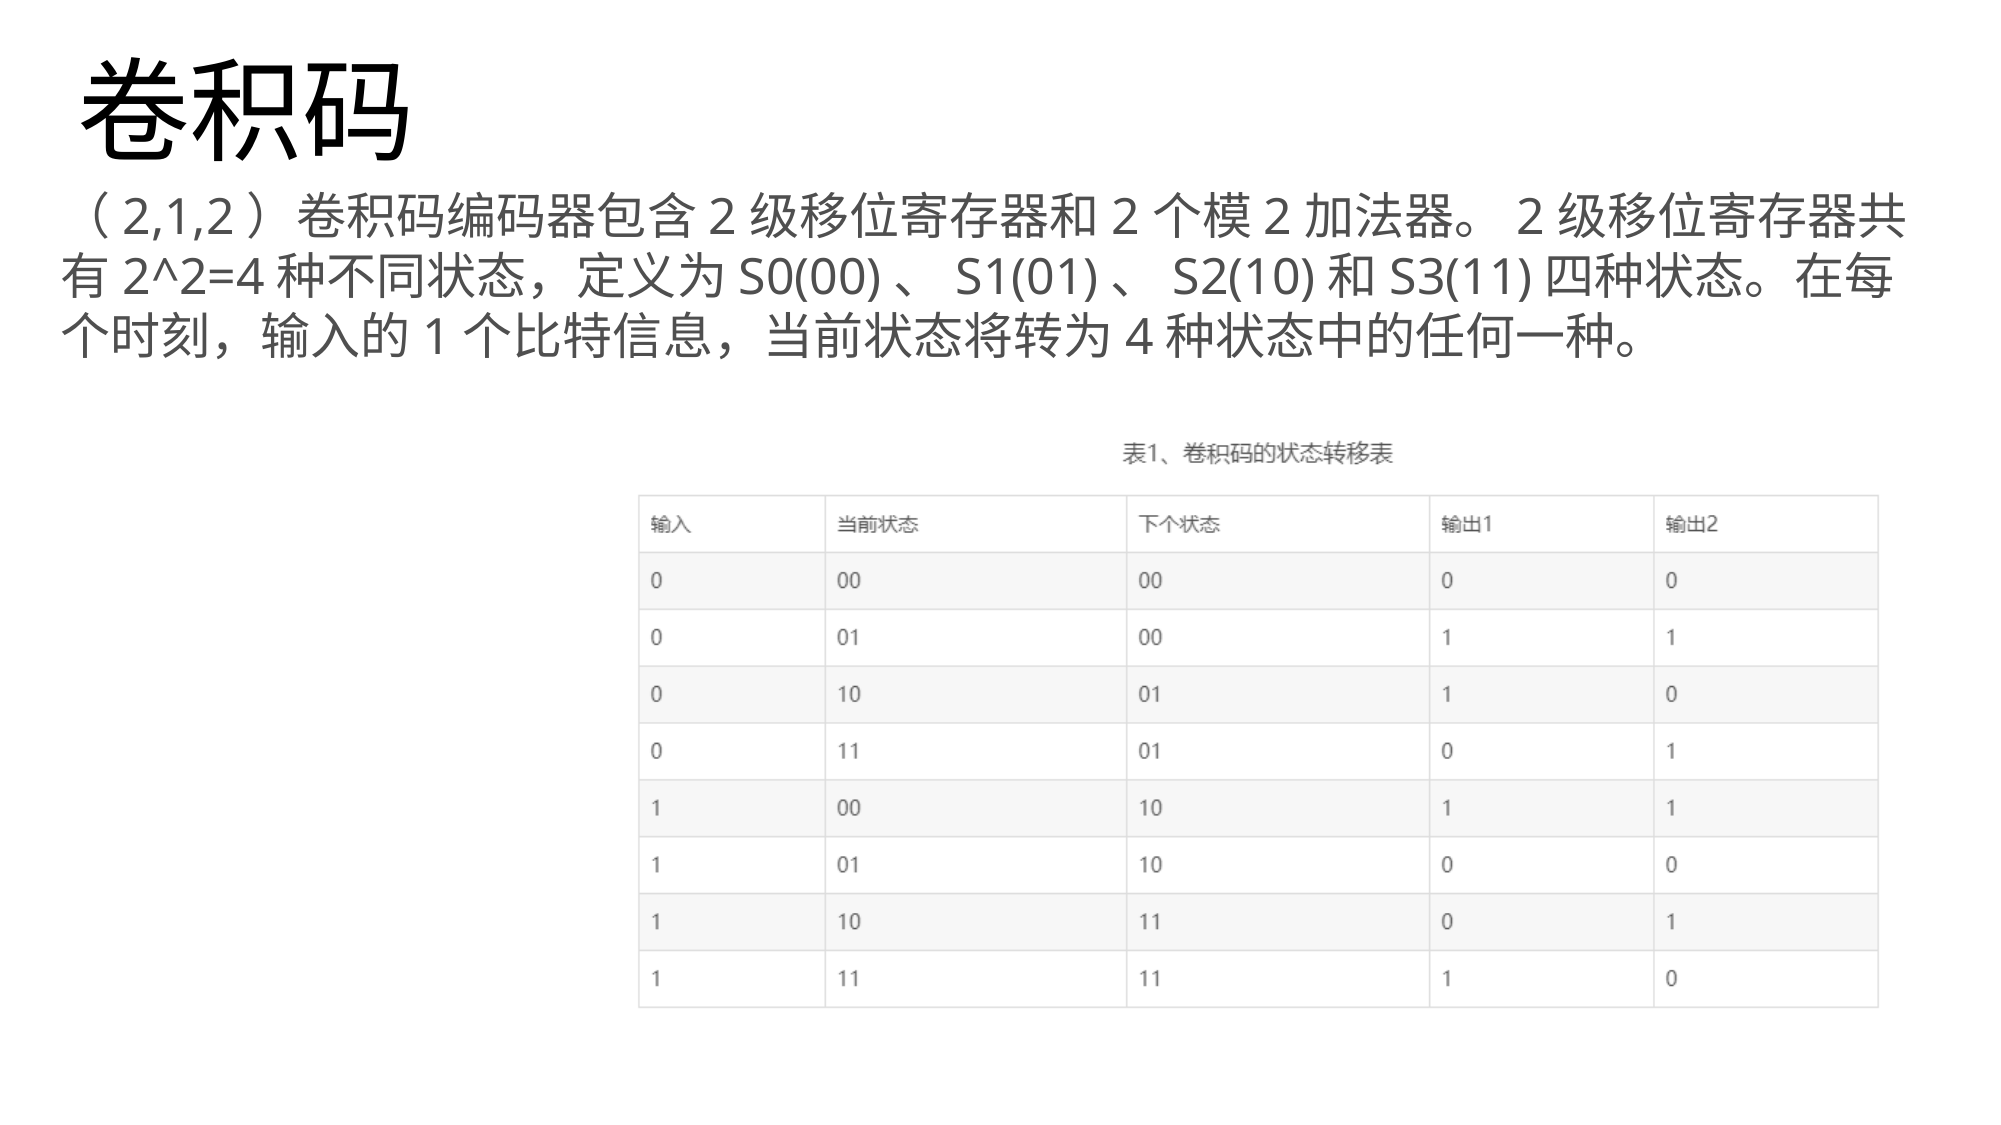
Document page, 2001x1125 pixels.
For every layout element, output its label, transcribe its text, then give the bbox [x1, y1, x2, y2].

text_box （2,1,2）卷积码编码器包含2级移位寄存器和2个模2加法器。2级移位寄存器共有2^2=4种不同状态，定义为S0(00)、S1(01)、S2(10)和S3(11)四种状态。在每个时刻，输入的1个比特信息，当前状态将转为4种状态中的任何一种。 [45, 177, 1955, 373]
picture [618, 428, 1901, 1033]
text_box 卷积码 [62, 32, 646, 177]
